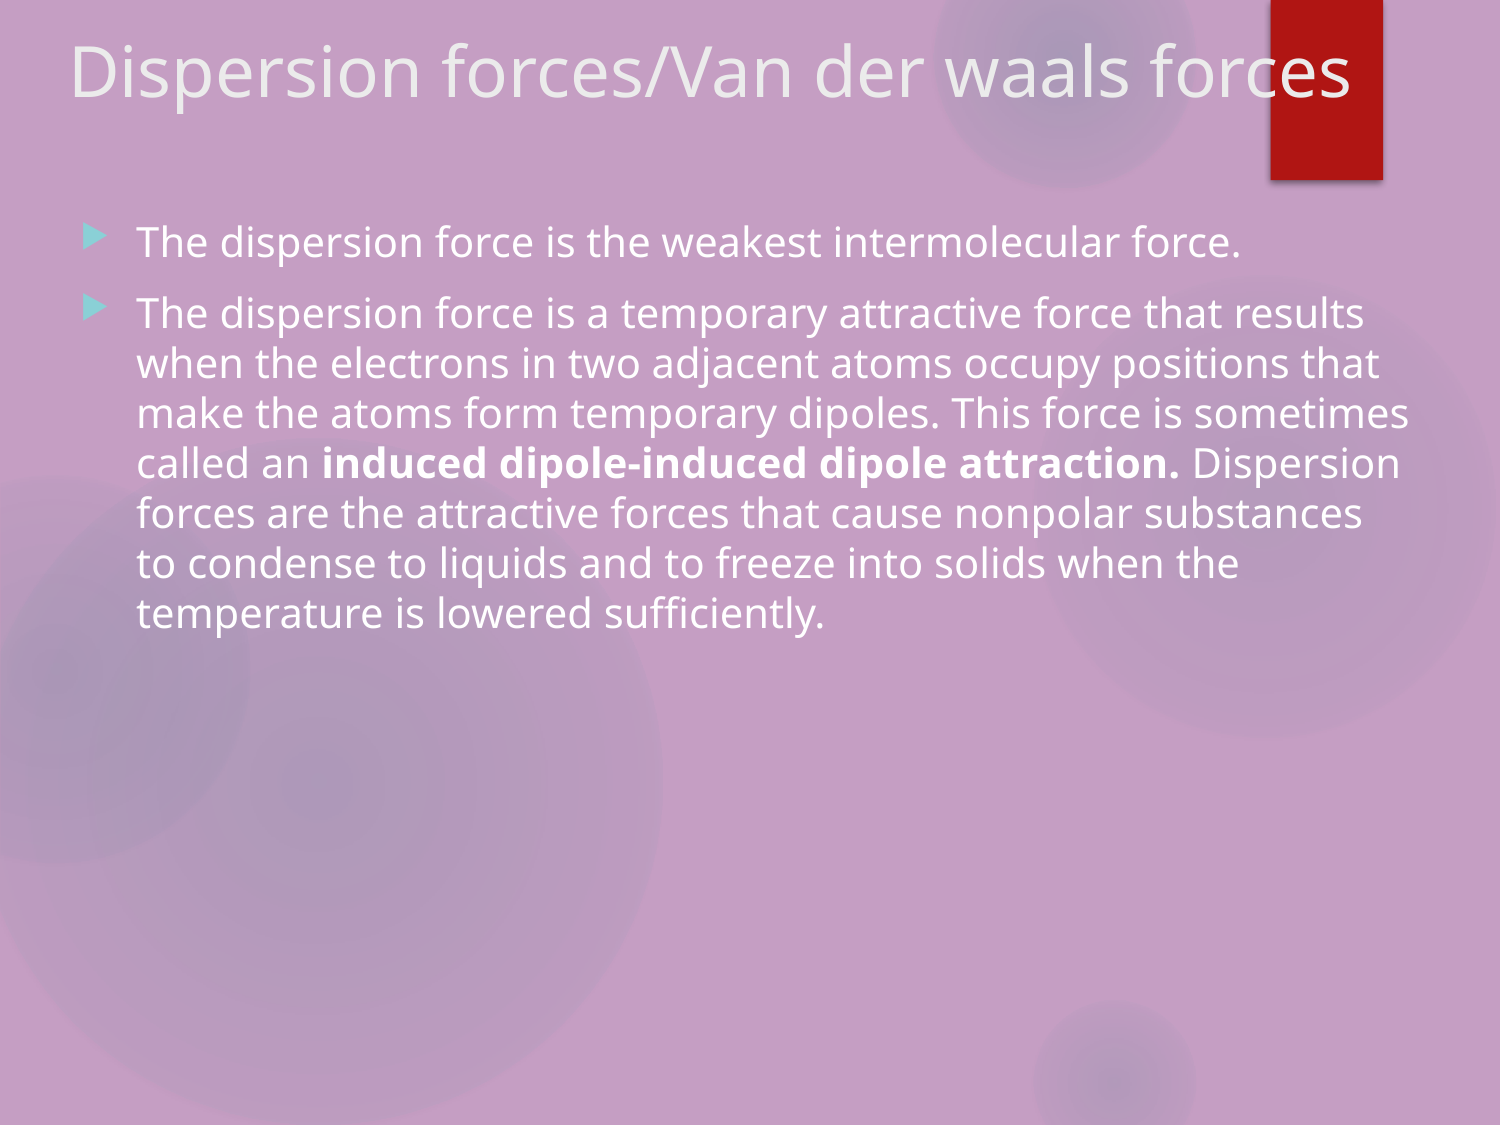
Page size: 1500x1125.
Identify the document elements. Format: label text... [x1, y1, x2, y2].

list The dispersion force is the weakest intermolecular force. The dispersion force is a temporary attractive force that results when the electrons in two adjacent atoms occupy positions that make the atoms form temporary dipoles. This force is sometimes called an induced dipole-induced dipole attraction. Dispersion forces are the attractive forces that cause nonpolar substances to condense to liquids and to freeze into solids when the temperature is lowered sufficiently. [64, 208, 1425, 1005]
title Dispersion forces/Van der waals forces [53, 19, 1425, 173]
